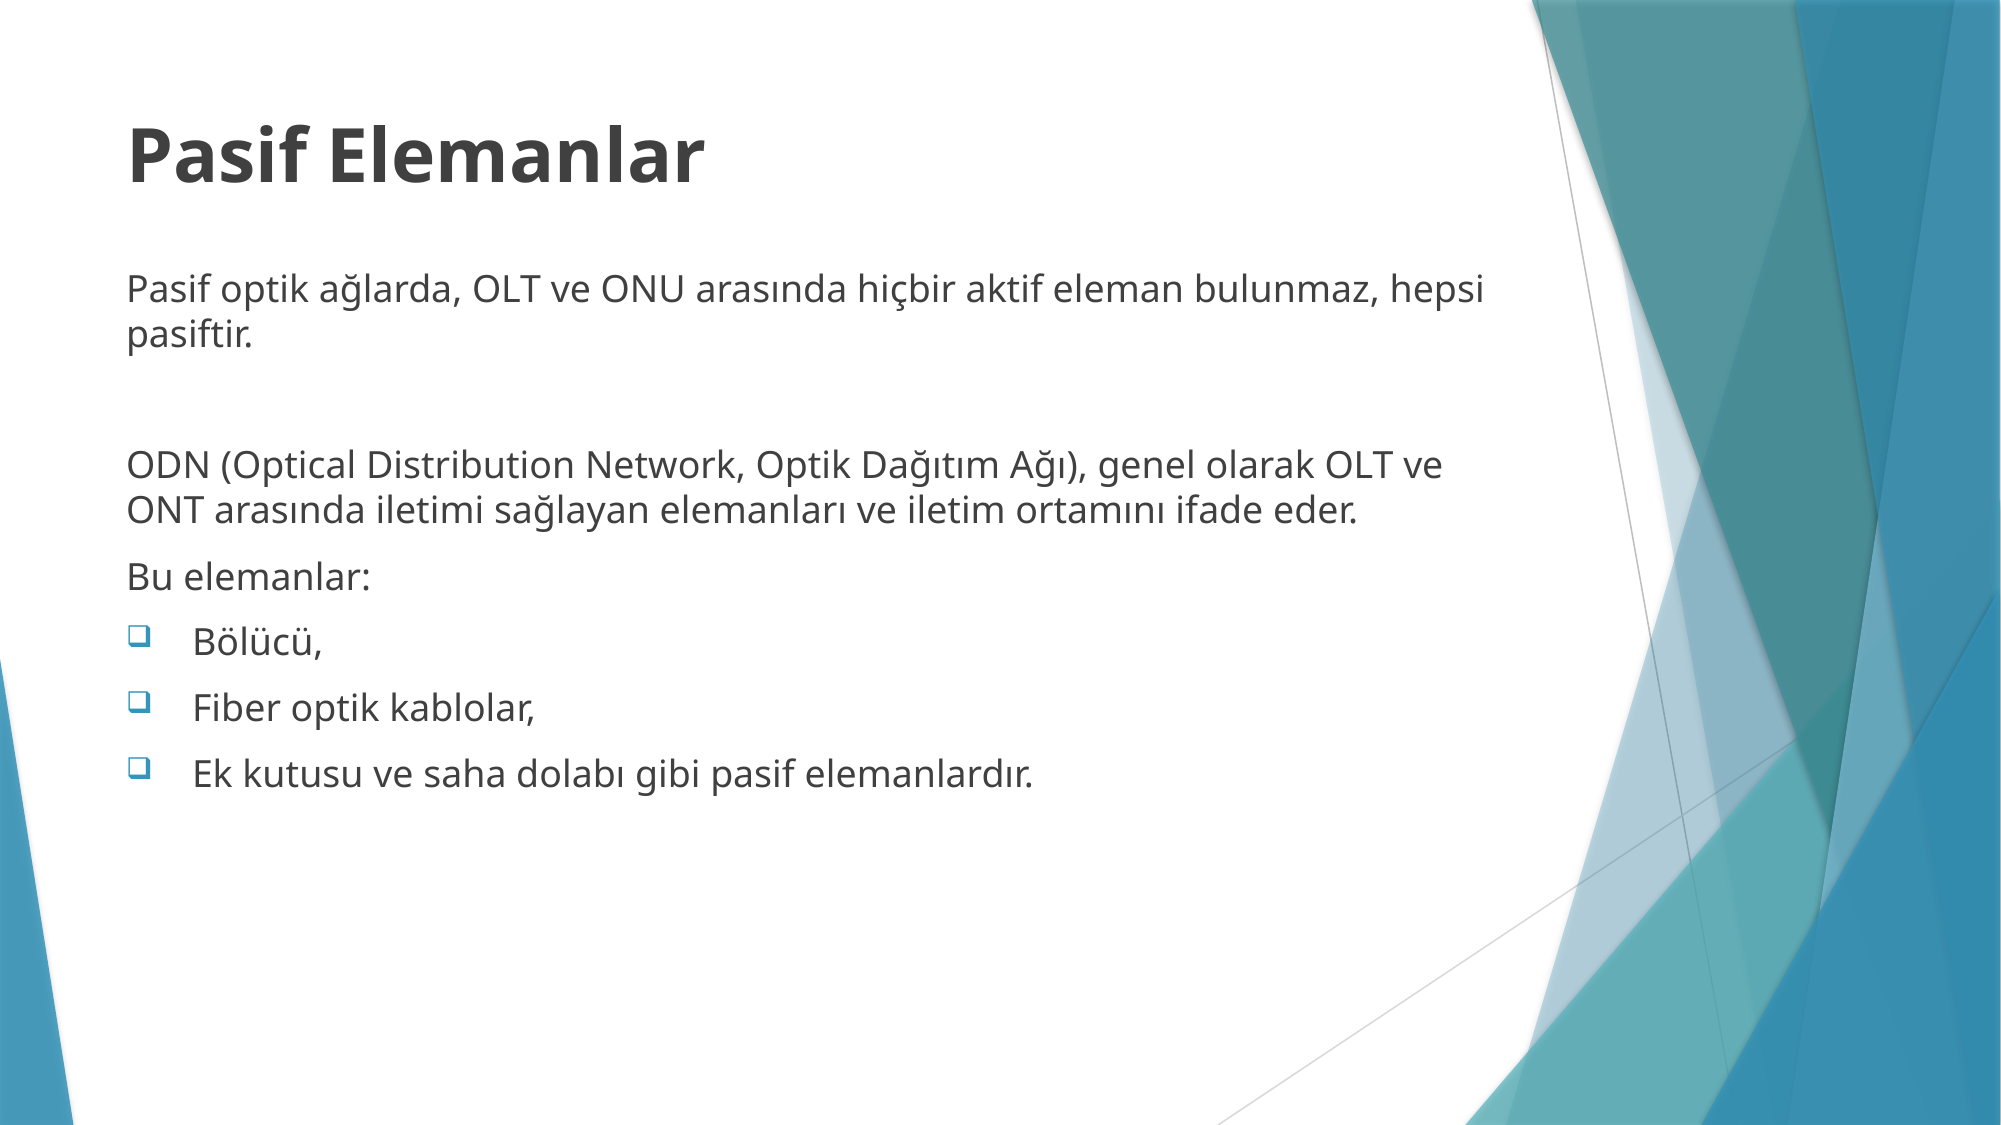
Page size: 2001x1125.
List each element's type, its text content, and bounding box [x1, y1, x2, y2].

list Pasif optik ağlarda, OLT ve ONU arasında hiçbir aktif eleman bulunmaz, hepsi pasiftir. ODN (Optical Distribution Network, Optik Dağıtım Ağı), genel olarak OLT ve ONT arasında iletimi sağlayan elemanları ve iletim ortamını ifade eder. Bu elemanlar: Bölücü, Fiber optik kablolar, Ek kutusu ve saha dolabı gibi pasif elemanlardır. [111, 257, 1522, 894]
title Pasif Elemanlar [111, 99, 1522, 257]
